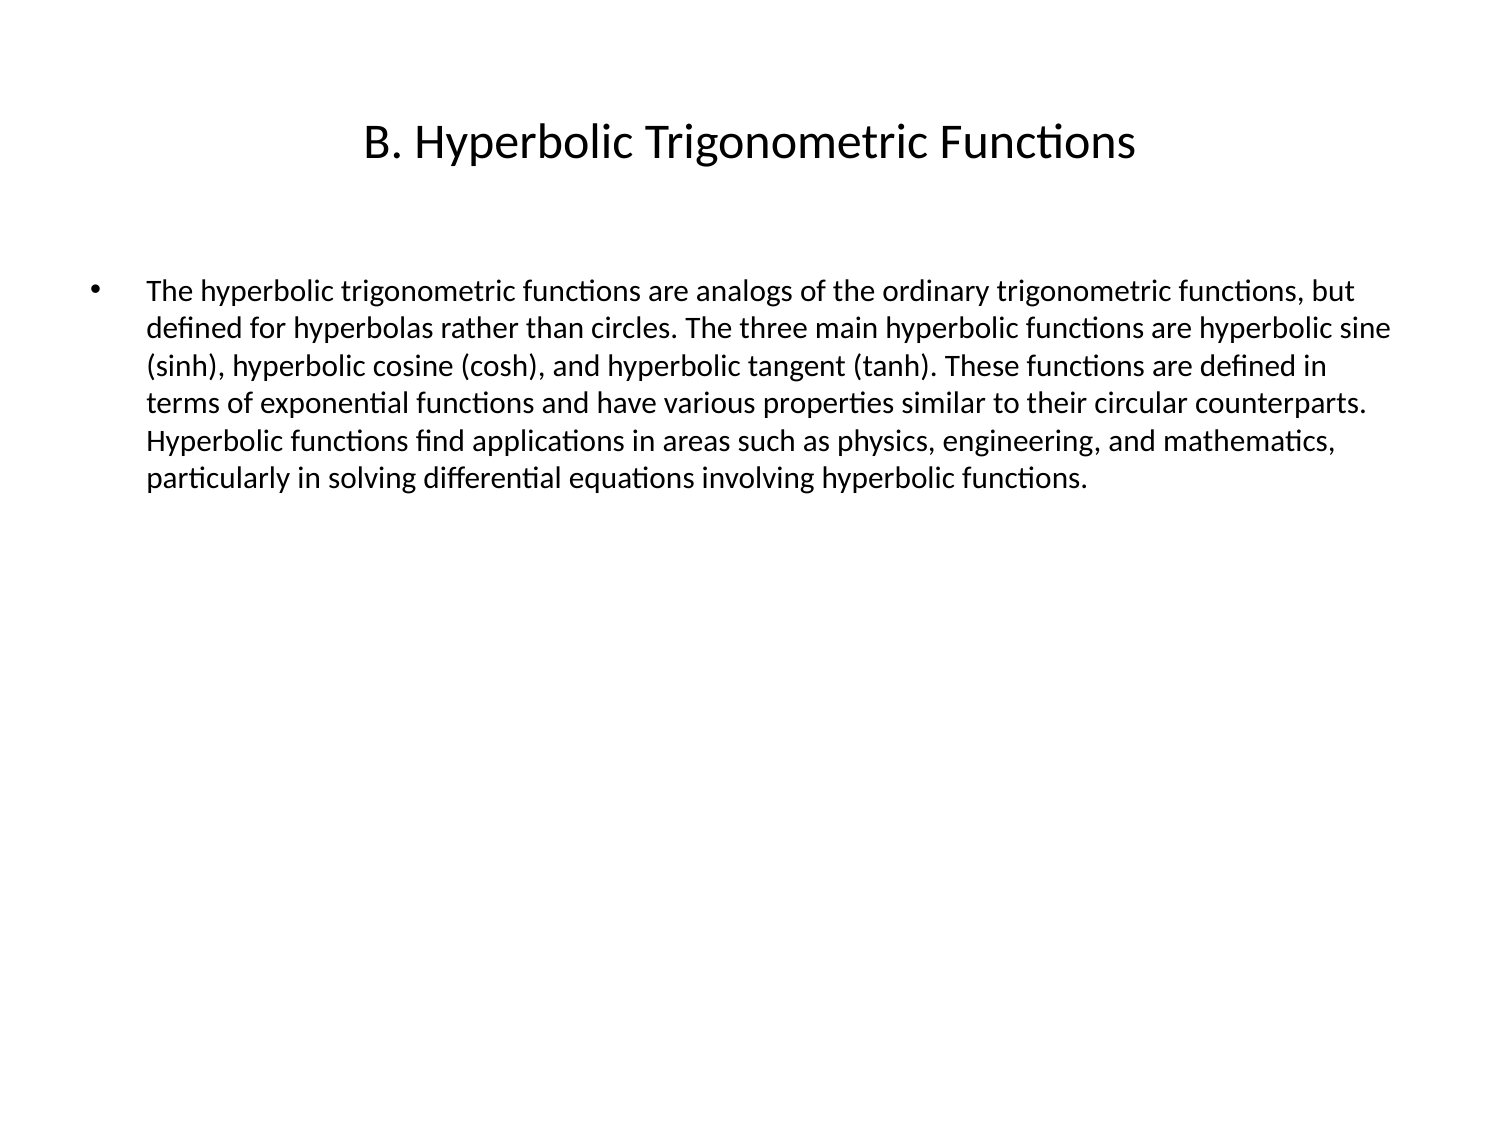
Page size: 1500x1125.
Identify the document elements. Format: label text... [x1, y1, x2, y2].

title B. Hyperbolic Trigonometric Functions [75, 45, 1425, 233]
list The hyperbolic trigonometric functions are analogs of the ordinary trigonometric functions, but defined for hyperbolas rather than circles. The three main hyperbolic functions are hyperbolic sine (sinh), hyperbolic cosine (cosh), and hyperbolic tangent (tanh). These functions are defined in terms of exponential functions and have various properties similar to their circular counterparts. Hyperbolic functions find applications in areas such as physics, engineering, and mathematics, particularly in solving differential equations involving hyperbolic functions. [75, 262, 1425, 1005]
